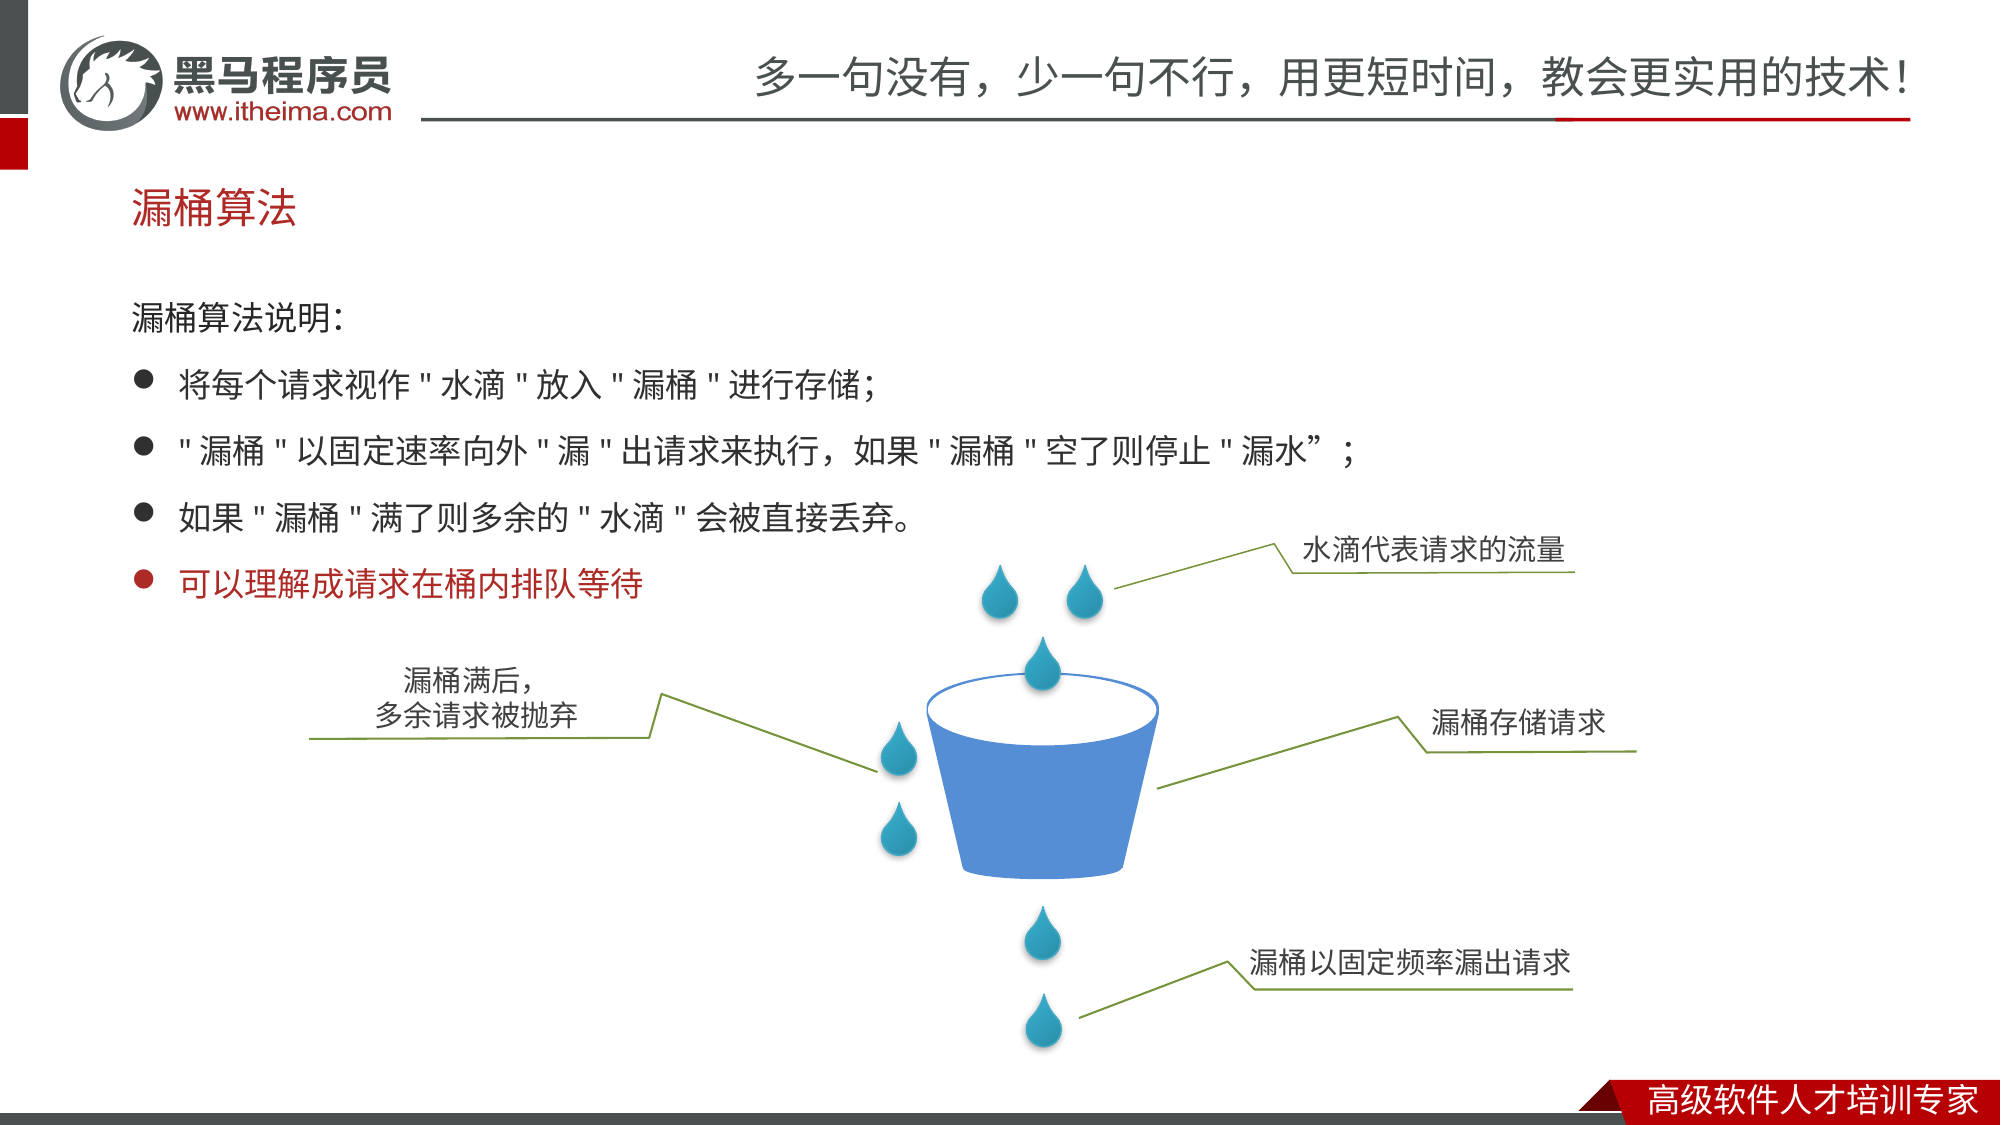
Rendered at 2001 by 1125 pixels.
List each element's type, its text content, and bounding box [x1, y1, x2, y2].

picture [14, 0, 453, 179]
text_box [1066, 564, 1104, 619]
list 漏桶算法说明： 将每个请求视作"水滴"放入"漏桶"进行存储； "漏桶"以固定速率向外"漏"出请求来执行，如果"漏桶"空了则停止"漏水”； 如果"漏桶"满了则多余的"水滴"会被直接丢弃。 可以理解成请求在桶内排队等待 [116, 270, 1880, 963]
text_box 漏桶满后， 多余请求被抛弃 [263, 630, 879, 774]
text_box [1024, 906, 1061, 961]
text_box 漏桶存储请求 [1156, 655, 1650, 791]
text_box [924, 670, 1161, 882]
text_box [981, 564, 1019, 619]
text_box [880, 801, 918, 857]
text_box 水滴代表请求的流量 [1113, 481, 1590, 616]
text_box [1025, 993, 1063, 1048]
text_box 漏桶以固定频率漏出请求 [1078, 894, 1624, 1029]
title 漏桶算法 [116, 173, 1872, 240]
text_box [1024, 636, 1061, 691]
text_box [880, 721, 918, 776]
